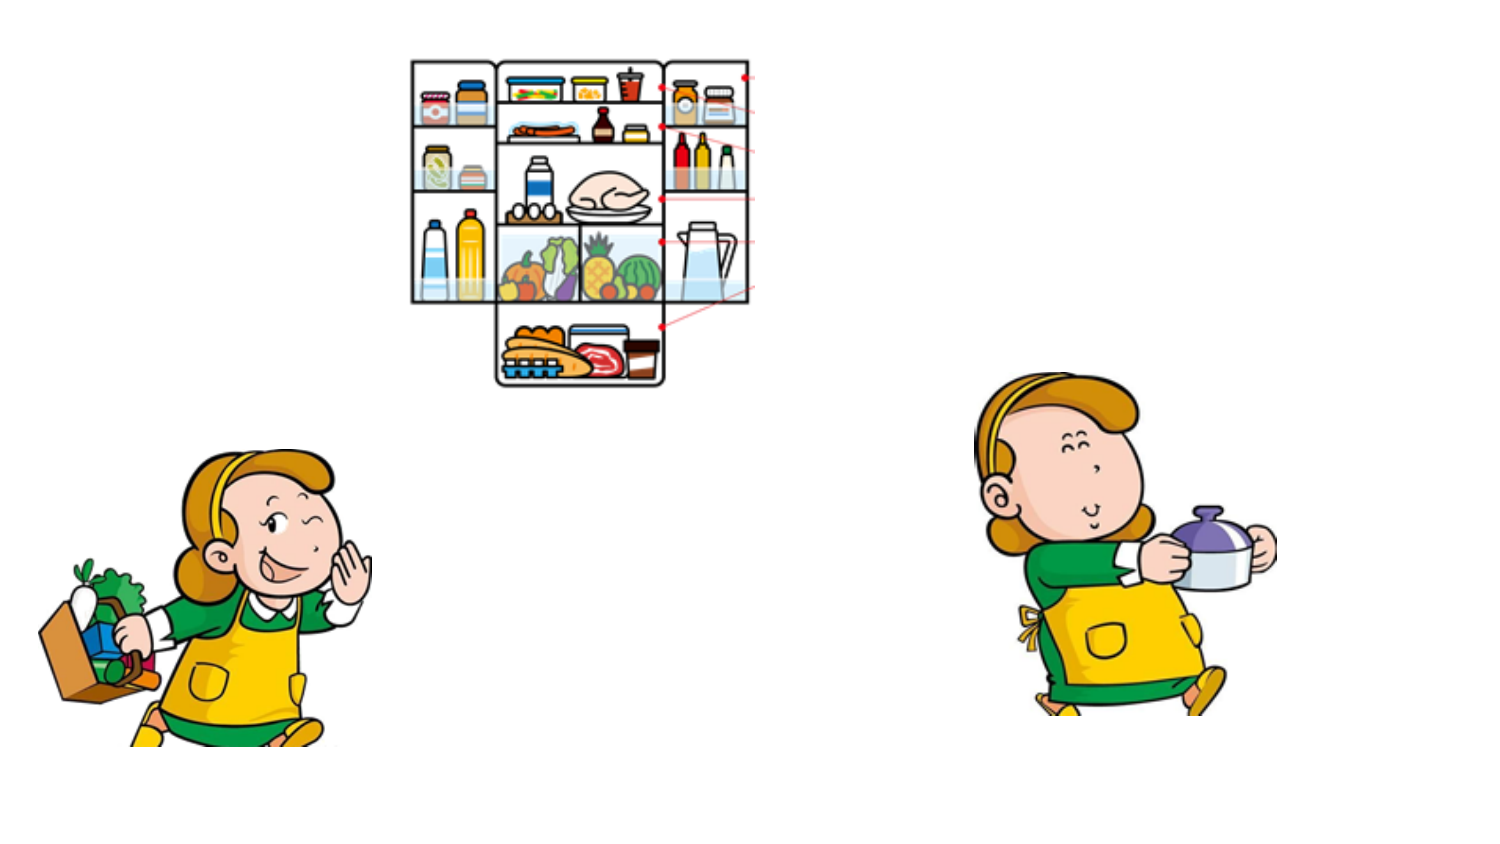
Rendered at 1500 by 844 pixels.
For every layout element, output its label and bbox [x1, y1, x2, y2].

picture [405, 49, 756, 395]
picture [974, 372, 1277, 717]
picture [38, 449, 372, 747]
